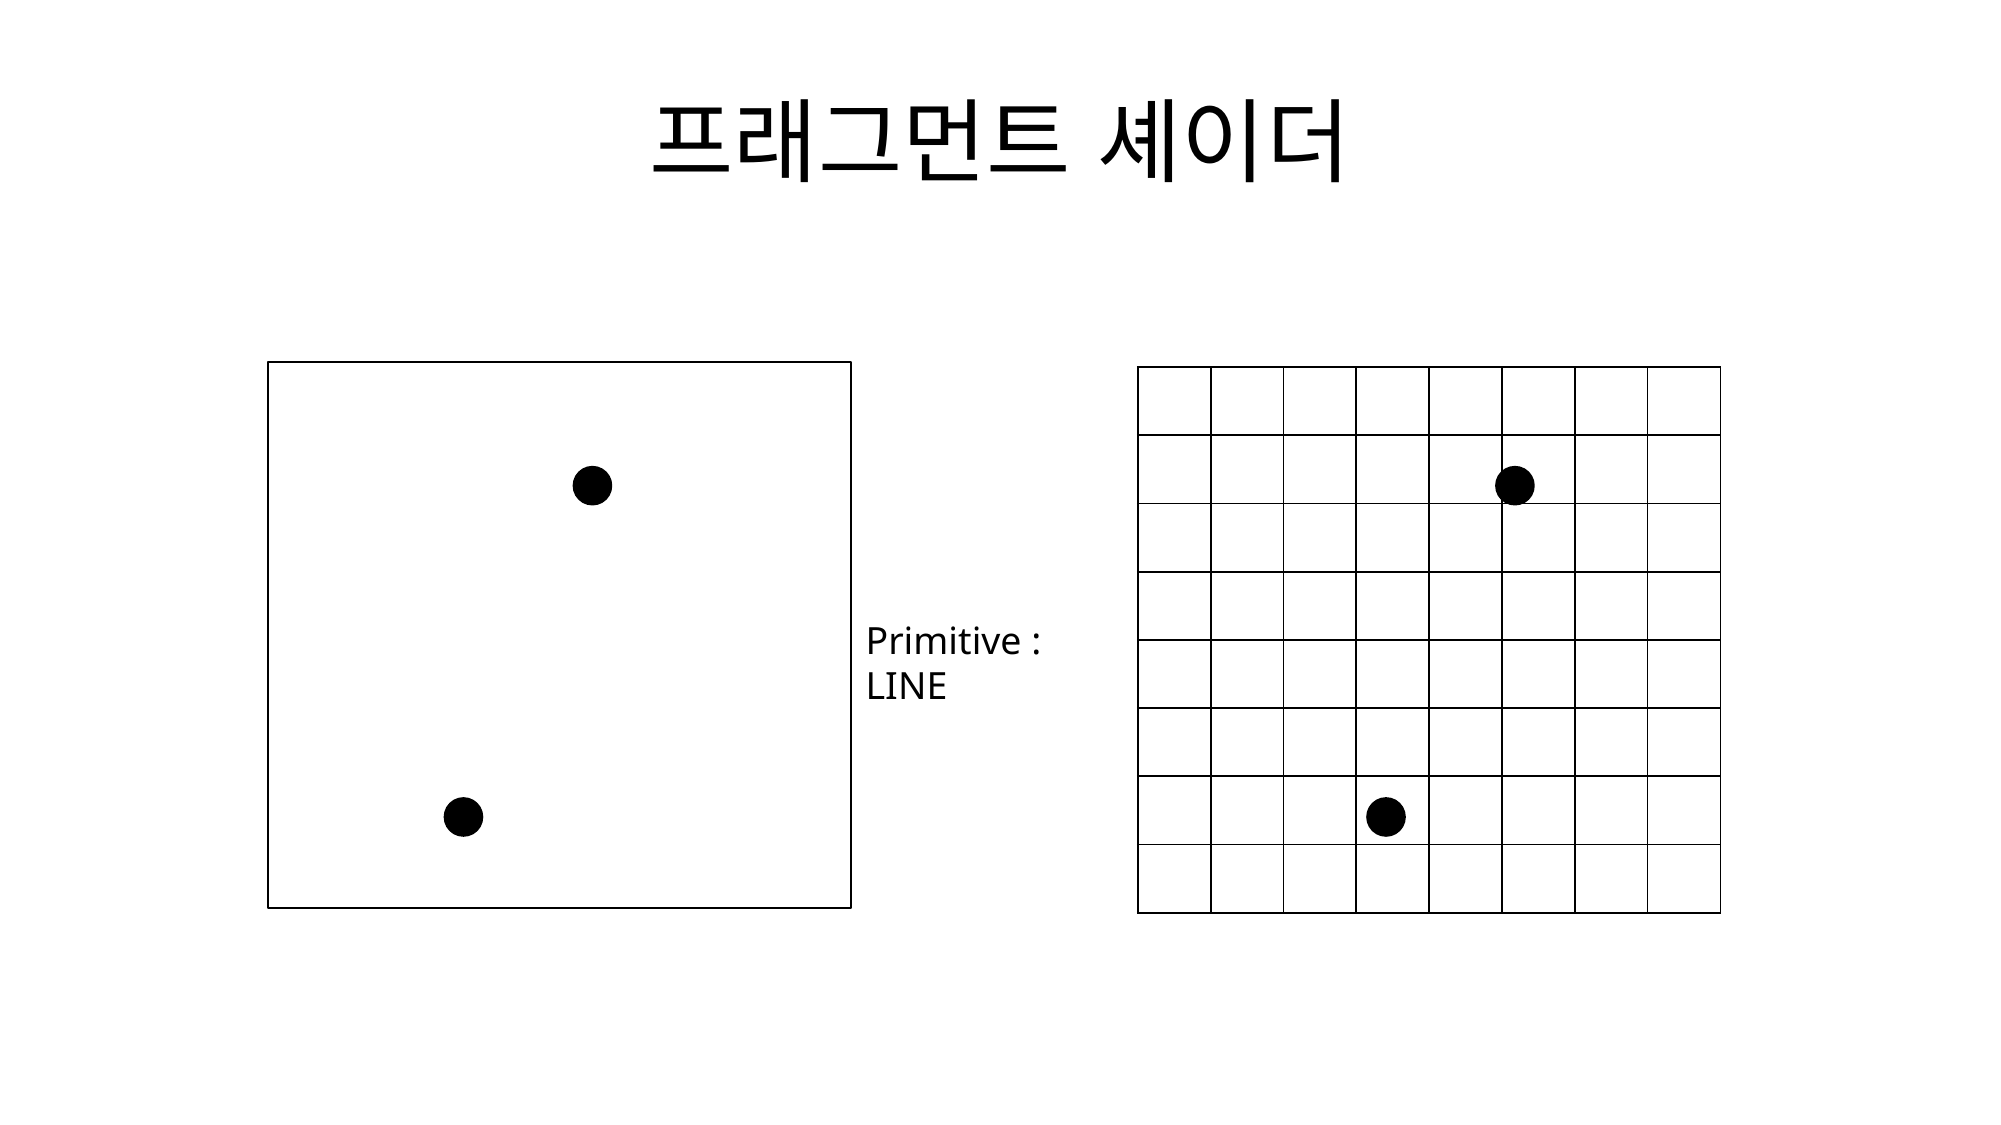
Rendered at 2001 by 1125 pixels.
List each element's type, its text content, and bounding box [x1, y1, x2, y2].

table_cell [1648, 641, 1720, 707]
table_cell [1503, 777, 1574, 844]
table_cell [1284, 504, 1355, 571]
table_cell [1430, 436, 1501, 503]
text_box [265, 360, 853, 910]
table_cell [1648, 436, 1720, 503]
table_cell [1139, 436, 1210, 503]
table_cell [1212, 573, 1283, 639]
table_cell [1430, 845, 1501, 912]
table_cell [1357, 573, 1428, 639]
table_cell [1284, 709, 1355, 775]
table_cell [1648, 573, 1720, 639]
table_cell [1503, 573, 1574, 639]
table_cell [1648, 777, 1720, 844]
table_cell [1430, 777, 1501, 844]
table_cell [1430, 641, 1501, 707]
table_cell [1503, 845, 1574, 912]
table_cell [1284, 777, 1355, 844]
table_cell [1212, 777, 1283, 844]
table_cell [1357, 709, 1428, 775]
title 프래그먼트 셰이더 [99, 45, 1900, 233]
table_cell [1139, 777, 1210, 844]
table_cell [1576, 709, 1647, 775]
table_cell [1576, 504, 1647, 571]
table_cell [1284, 436, 1355, 503]
table_header [1357, 368, 1428, 434]
table_cell [1503, 436, 1574, 503]
table_cell [1212, 436, 1283, 503]
table_cell [1357, 777, 1428, 844]
table_cell [1430, 504, 1501, 571]
table_header [1576, 368, 1647, 434]
table_cell [1142, 641, 1210, 707]
table_cell [1139, 709, 1210, 775]
table_cell [1357, 641, 1428, 707]
table_cell [1139, 573, 1210, 639]
table_cell [1576, 845, 1647, 912]
table_cell [1648, 709, 1720, 775]
table_cell [1212, 641, 1283, 707]
table_cell [1139, 845, 1210, 912]
table_cell [1284, 573, 1355, 639]
table_header [1139, 368, 1210, 434]
table_cell [1648, 504, 1720, 571]
table_cell [1284, 845, 1355, 912]
text_box [1366, 797, 1406, 837]
table_cell [1576, 436, 1647, 503]
table_cell [1503, 709, 1574, 775]
table_cell [1212, 709, 1283, 775]
table_cell [1503, 504, 1574, 571]
table_header [1648, 368, 1720, 434]
table_cell [1503, 641, 1574, 707]
table_cell [1139, 504, 1210, 571]
table_cell [1430, 709, 1501, 775]
table_cell [1648, 845, 1720, 912]
table_header [1212, 368, 1283, 434]
table_cell [1430, 573, 1501, 639]
table_header [1430, 368, 1501, 434]
text_box Primitive : LINE [853, 609, 1142, 715]
table_cell [1576, 573, 1647, 639]
text_box [1495, 465, 1535, 506]
table_header [1284, 368, 1355, 434]
table_cell [1576, 641, 1647, 707]
table_cell [1357, 504, 1428, 571]
table_cell [1357, 436, 1428, 503]
table_header [1503, 368, 1574, 434]
table_cell [1576, 777, 1647, 844]
table_cell [1212, 845, 1283, 912]
table_cell [1212, 504, 1283, 571]
table_cell [1284, 641, 1355, 707]
table_cell [1357, 845, 1428, 912]
